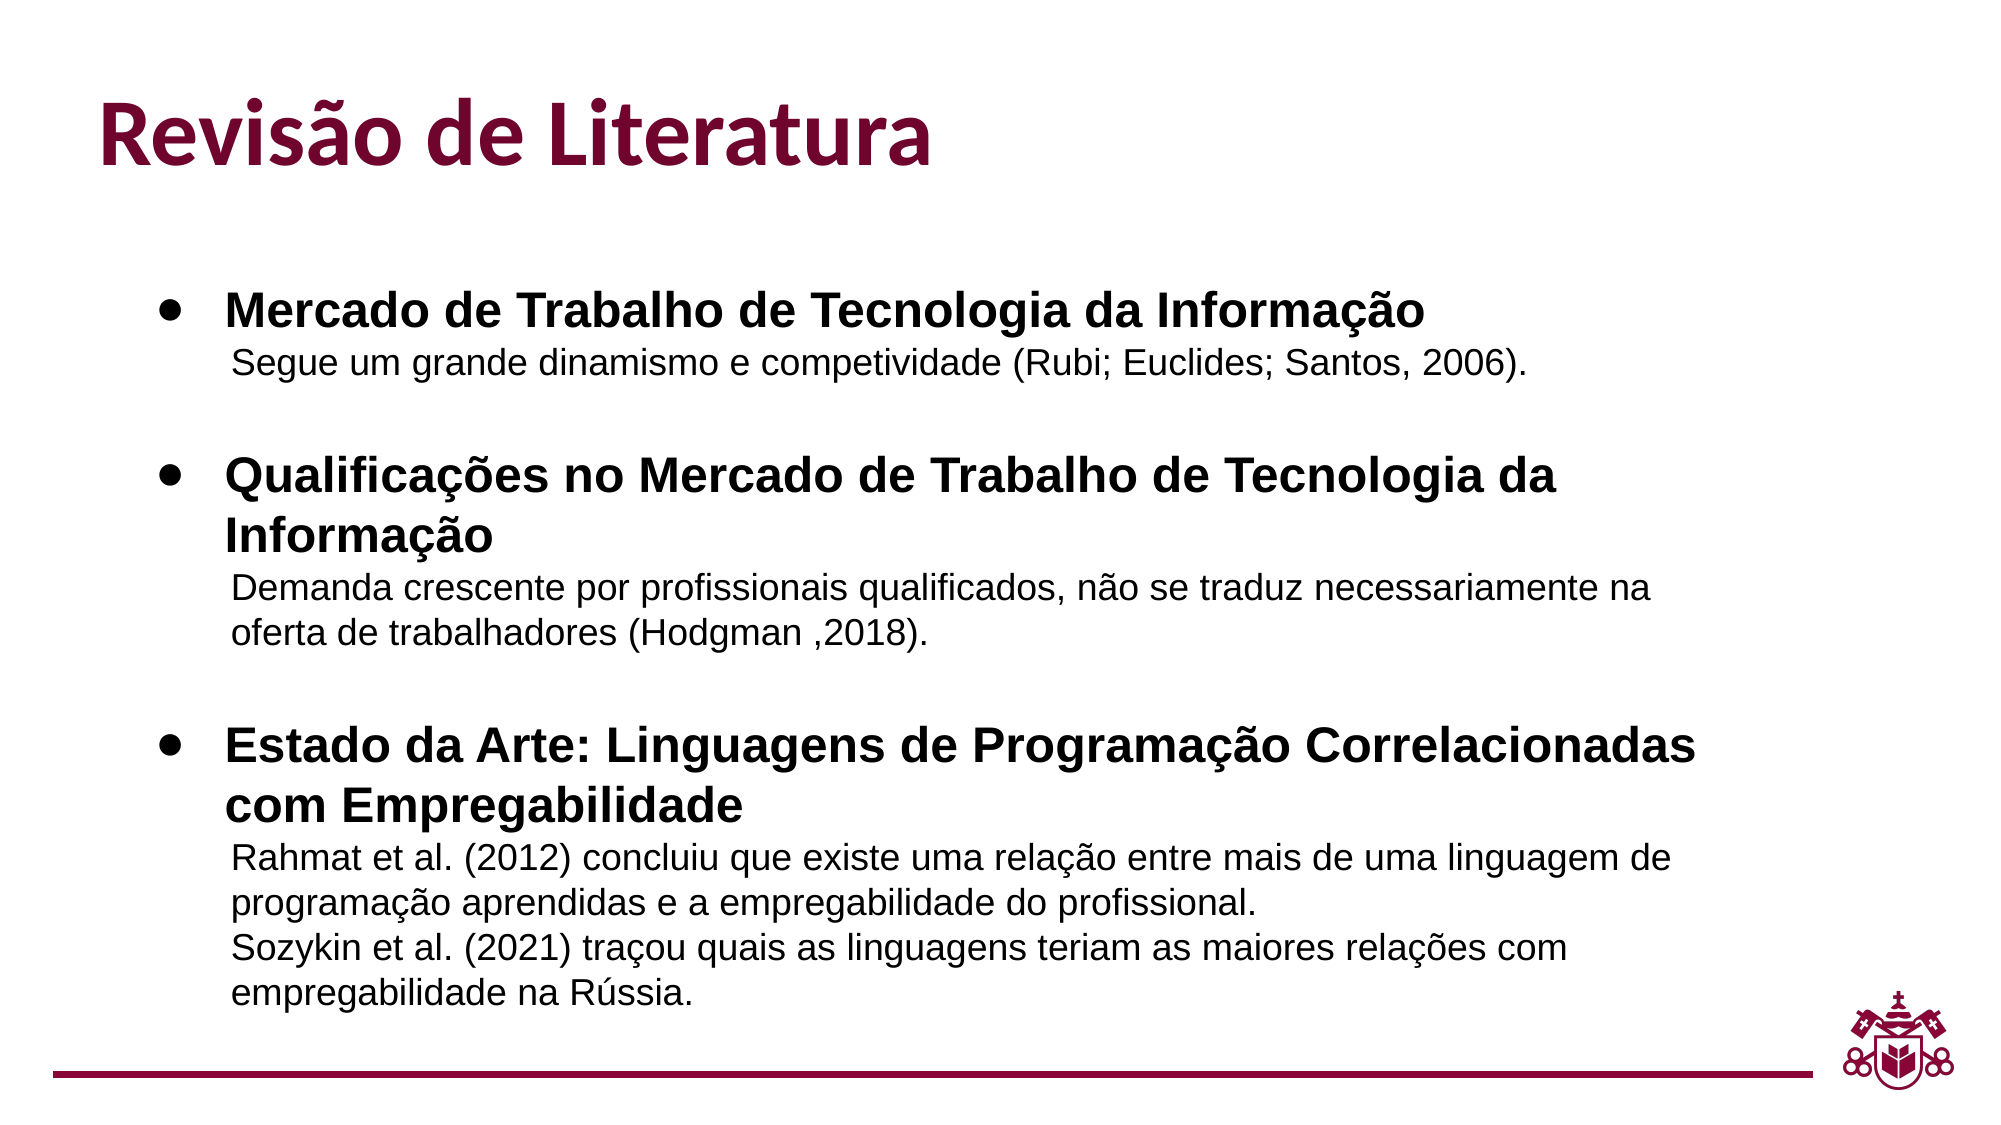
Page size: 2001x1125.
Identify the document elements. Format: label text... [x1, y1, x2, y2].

text_box Mercado de Trabalho de Tecnologia da Informação Segue um grande dinamismo e competividade (Rubi; Euclides; Santos, 2006). Qualificações no Mercado de Trabalho de Tecnologia da Informação Demanda crescente por profissionais qualificados, não se traduz necessariamente na oferta de trabalhadores (Hodgman ,2018). Estado da Arte: Linguagens de Programação Correlacionadas com Empregabilidade Rahmat et al. (2012) concluiu que existe uma relação entre mais de uma linguagem de programação aprendidas e a empregabilidade do profissional. Sozykin et al. (2021) traçou quais as linguagens teriam as maiores relações com empregabilidade na Rússia. [134, 262, 1731, 1125]
text_box Revisão de Literatura [83, 48, 1784, 195]
picture [1843, 991, 1954, 1090]
